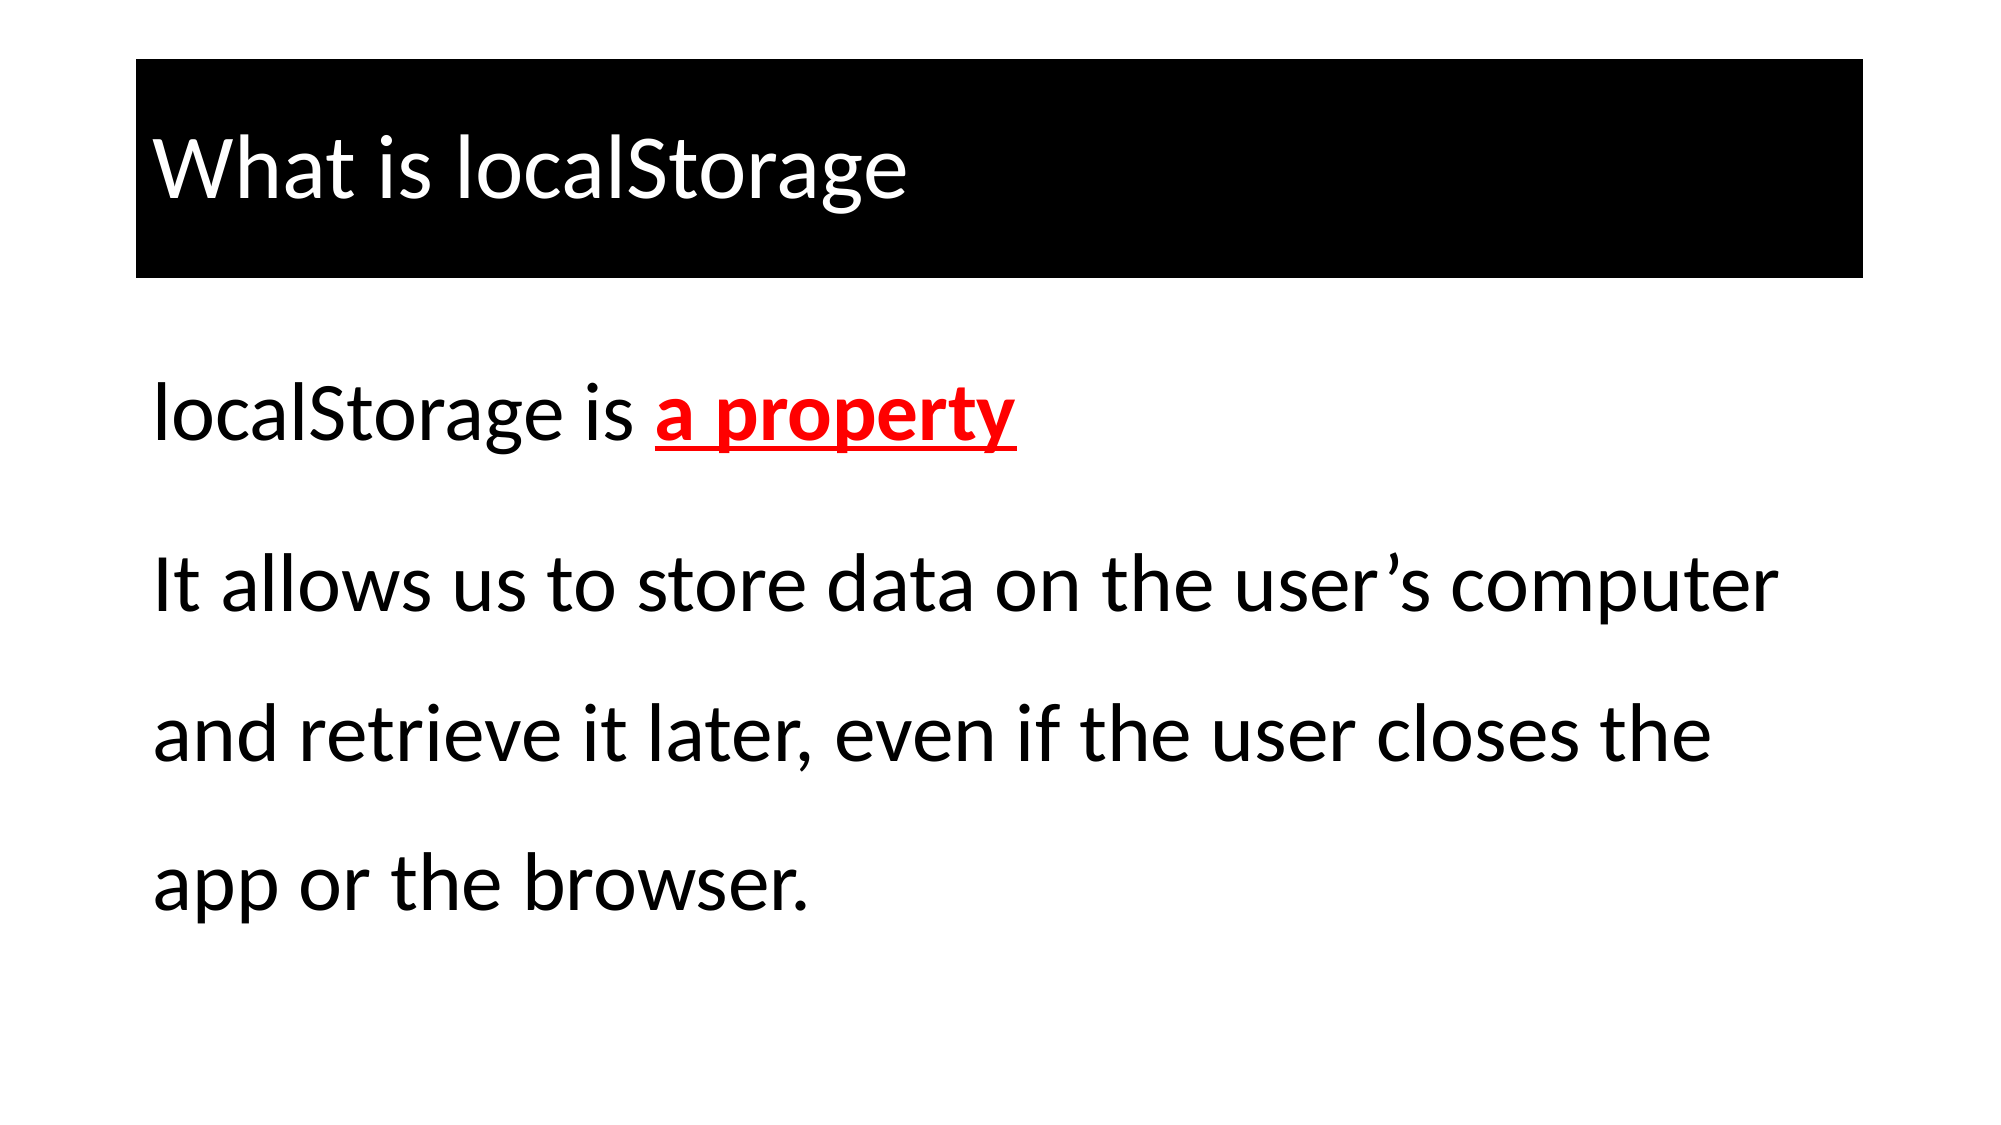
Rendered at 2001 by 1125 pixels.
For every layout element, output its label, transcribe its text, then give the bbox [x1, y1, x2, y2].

title What is localStorage [136, 59, 1863, 278]
list localStorage is a property It allows us to store data on the user’s computer and retrieve it later, even if the user closes the app or the browser. [137, 299, 1863, 747]
